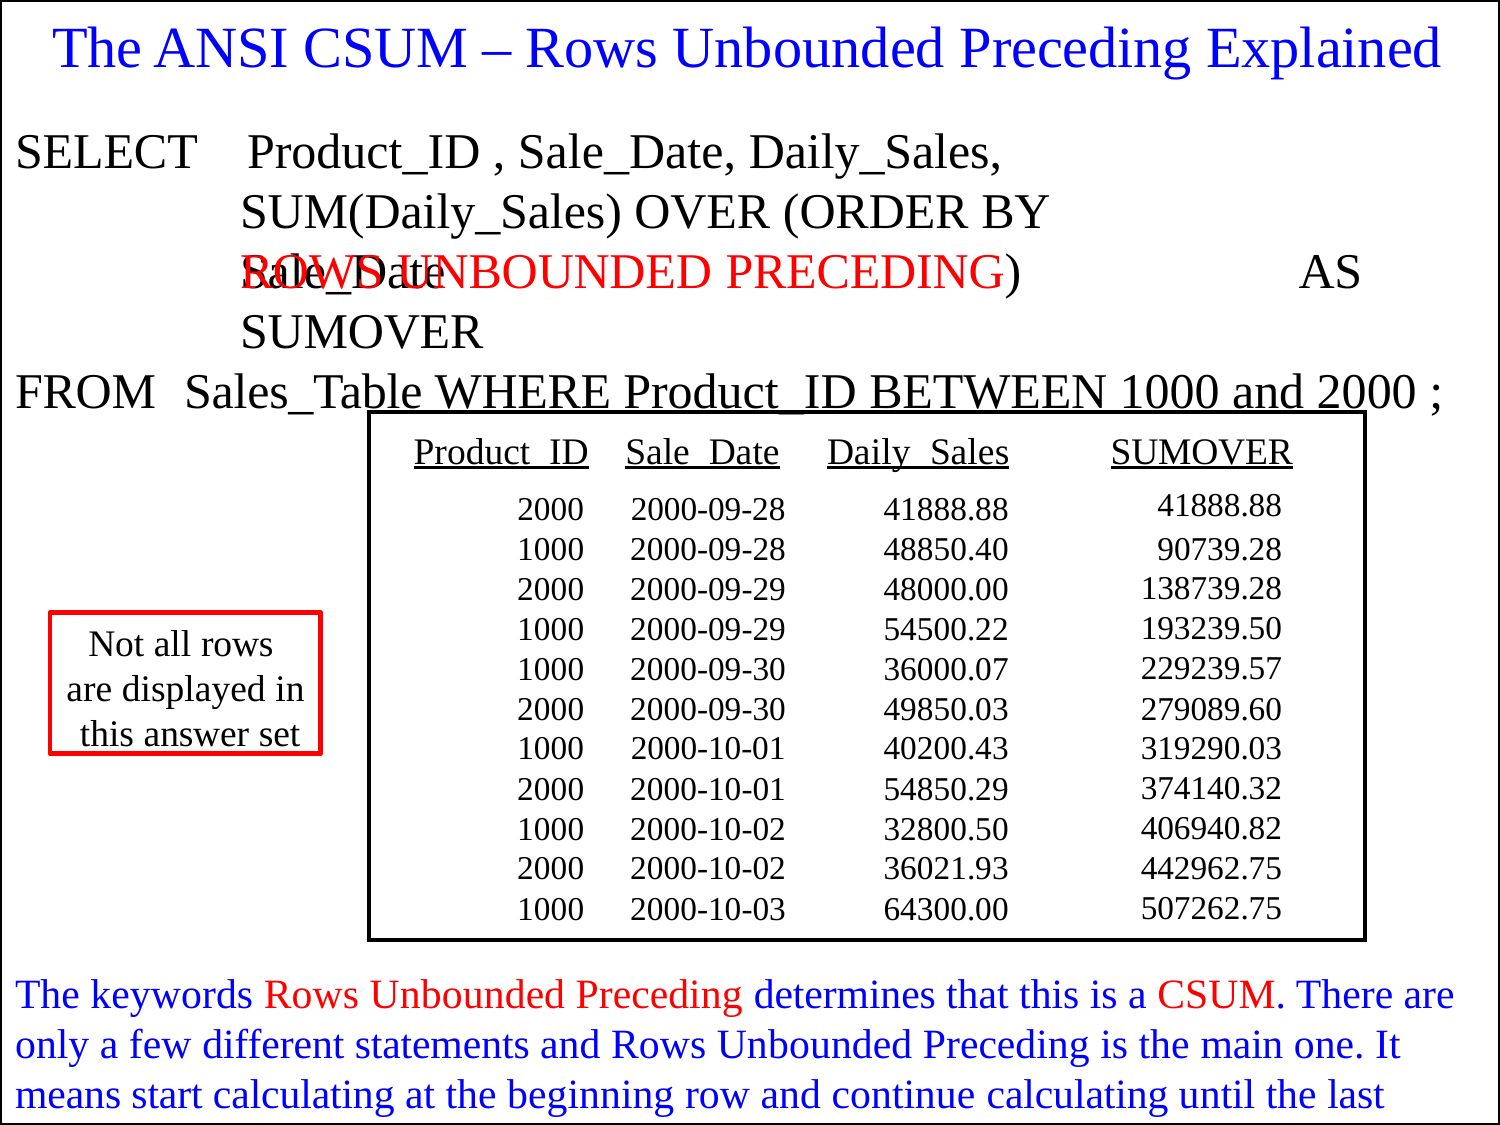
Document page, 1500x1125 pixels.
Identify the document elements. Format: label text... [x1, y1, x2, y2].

text_box SELECT [12, 116, 50, 179]
table_cell 1000 [371, 729, 606, 769]
text_box Not all rows are displayed in this answer set [49, 612, 321, 754]
table_header Sale_Date [606, 414, 806, 484]
table_cell 1000 [371, 610, 606, 649]
table_cell 406940.82 [1059, 809, 1363, 849]
table_cell 507262.75 [1059, 889, 1363, 938]
table_cell 193239.50 [1059, 610, 1363, 649]
table_cell 54850.29 [806, 769, 1059, 809]
table_cell 2000 [371, 484, 606, 530]
table_cell 2000-10-02 [606, 809, 806, 849]
table_cell 48000.00 [806, 570, 1059, 610]
table_cell 64300.00 [806, 889, 1059, 938]
table_cell 2000-09-28 [606, 484, 806, 530]
table_cell 2000-10-03 [606, 889, 806, 938]
table_cell 36000.07 [806, 649, 1059, 689]
table_cell 1000 [371, 809, 606, 849]
table_header SUMOVER [1059, 414, 1363, 484]
table_header Daily_Sales [806, 414, 1059, 484]
title The ANSI CSUM – Rows Unbounded Preceding Explained [50, 6, 1450, 197]
table_cell 36021.93 [806, 849, 1059, 889]
table_cell 2000 [371, 689, 606, 729]
table_cell 2000-09-29 [606, 610, 806, 649]
text_box The keywords Rows Unbounded Preceding determines that this is a CSUM. There are only a few different statements and Rows Unbounded Preceding is the main one. It means start calculating at the beginning row and continue calculating until the last row.. [12, 964, 1478, 1125]
text_box Product_ID , Sale_Date, Daily_Sales, SUM(Daily_Sales) OVER (ORDER BY Sale_Date [237, 197, 1284, 236]
table_cell 2000 [371, 769, 606, 809]
table_cell 279089.60 [1059, 689, 1363, 729]
table_cell 90739.28 [1059, 530, 1363, 570]
text_box ROWS UNBOUNDED PRECEDING) AS SUMOVER FROM Sales_Table WHERE Product_ID BETWEEN 1000 and 2000 ; [12, 236, 1447, 419]
table_cell 1000 [371, 530, 606, 570]
table_cell 2000 [371, 570, 606, 610]
table_cell 319290.03 [1059, 729, 1363, 769]
table_cell 41888.88 [1059, 484, 1363, 530]
table_cell 2000 [371, 849, 606, 889]
table_cell 54500.22 [806, 610, 1059, 649]
table_cell 138739.28 [1059, 570, 1363, 610]
table_header Product_ID [371, 414, 606, 484]
table_cell 1000 [371, 649, 606, 689]
table_cell 2000-10-01 [606, 729, 806, 769]
table_cell 41888.88 [806, 484, 1059, 530]
table_cell 2000-10-02 [606, 849, 806, 889]
table_cell 2000-09-30 [606, 649, 806, 689]
table_cell 229239.57 [1059, 649, 1363, 689]
table_cell 2000-10-01 [606, 769, 806, 809]
table_cell 40200.43 [806, 729, 1059, 769]
table_cell 1000 [371, 889, 606, 938]
table_cell 2000-09-28 [606, 530, 806, 570]
table_cell 49850.03 [806, 689, 1059, 729]
table_cell 442962.75 [1059, 849, 1363, 889]
table_cell 2000-09-30 [606, 689, 806, 729]
table_cell 2000-09-29 [606, 570, 806, 610]
table_cell 374140.32 [1059, 769, 1363, 809]
table_cell 32800.50 [806, 809, 1059, 849]
table_cell 48850.40 [806, 530, 1059, 570]
